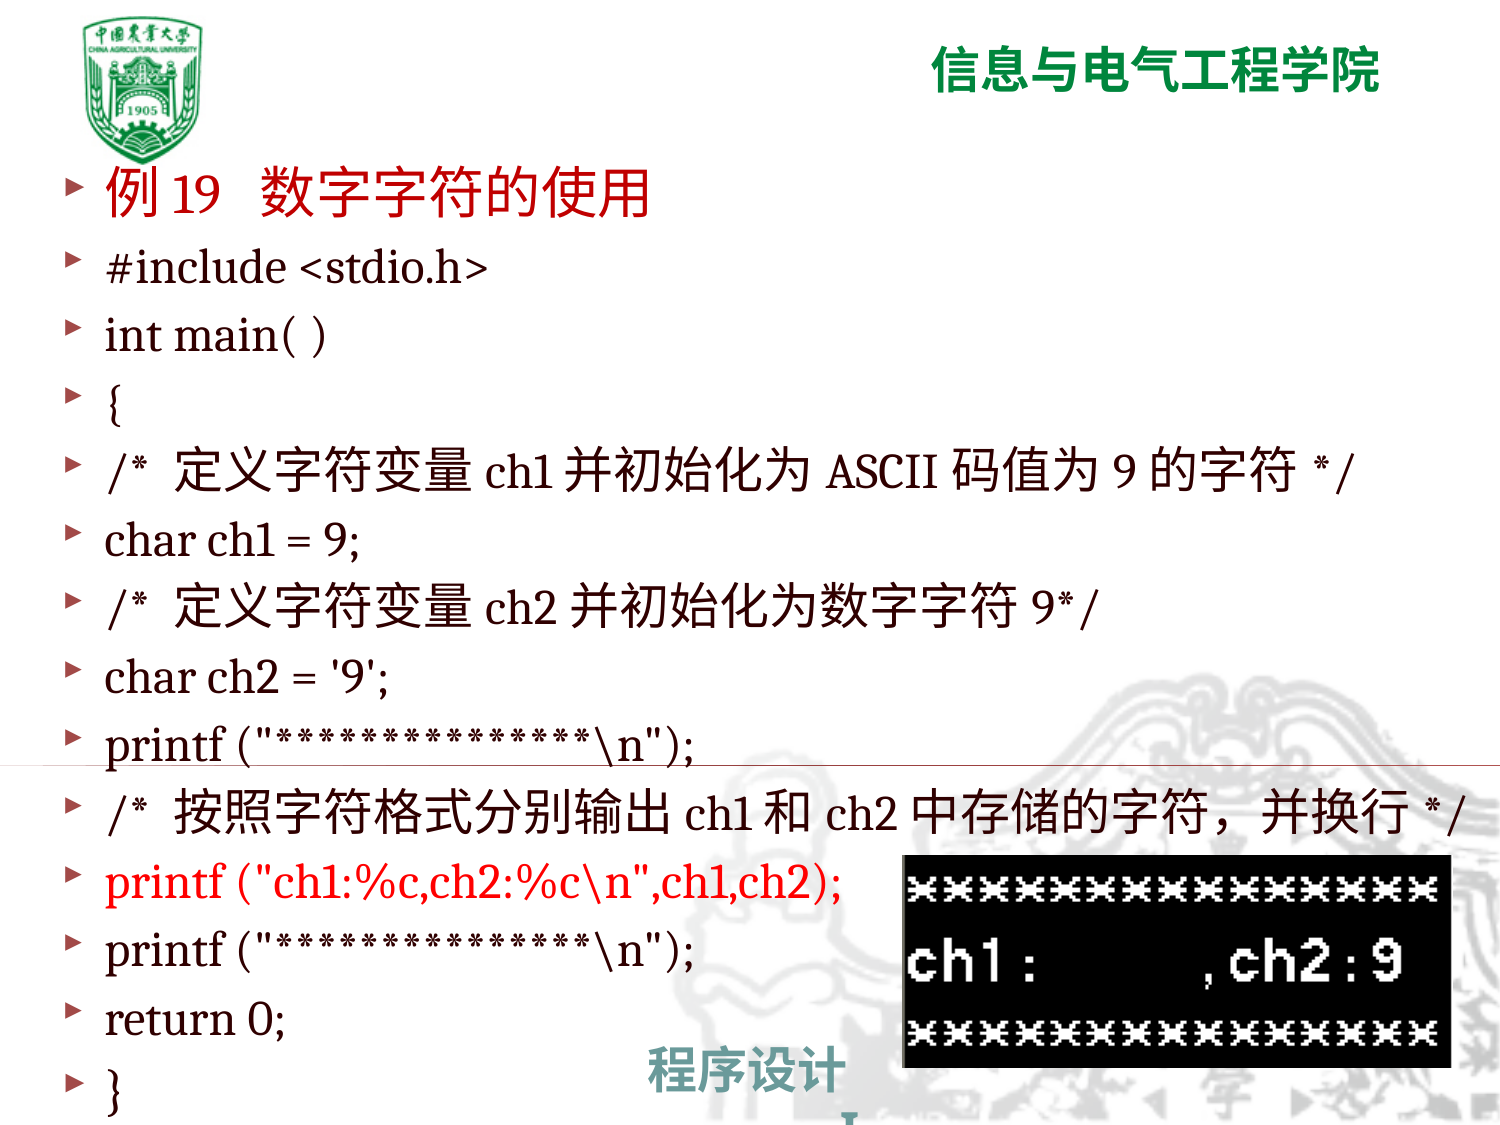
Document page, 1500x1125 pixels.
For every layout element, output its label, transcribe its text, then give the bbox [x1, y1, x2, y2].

picture [774, 1073, 785, 1080]
subtitle 例19 数字字符的使用 #include <stdio.h> int main( ) { /* 定义字符变量ch1并初始化为ASCII码值为9的字符*/ char ch1 = 9; /* 定义字符变量ch2并初始化为数字字符9*/ char ch2 = '9'; printf ("***************\n"); /* 按照字符格式分别输出ch1和ch2中存储的字符，并换行*/ printf ("ch1:%c,ch2:%c\n",ch1,ch2); printf ("***************\n"); return 0; } [29, 149, 1500, 1050]
picture [676, 1052, 687, 1059]
picture [595, 855, 1500, 1125]
picture [80, 15, 206, 149]
